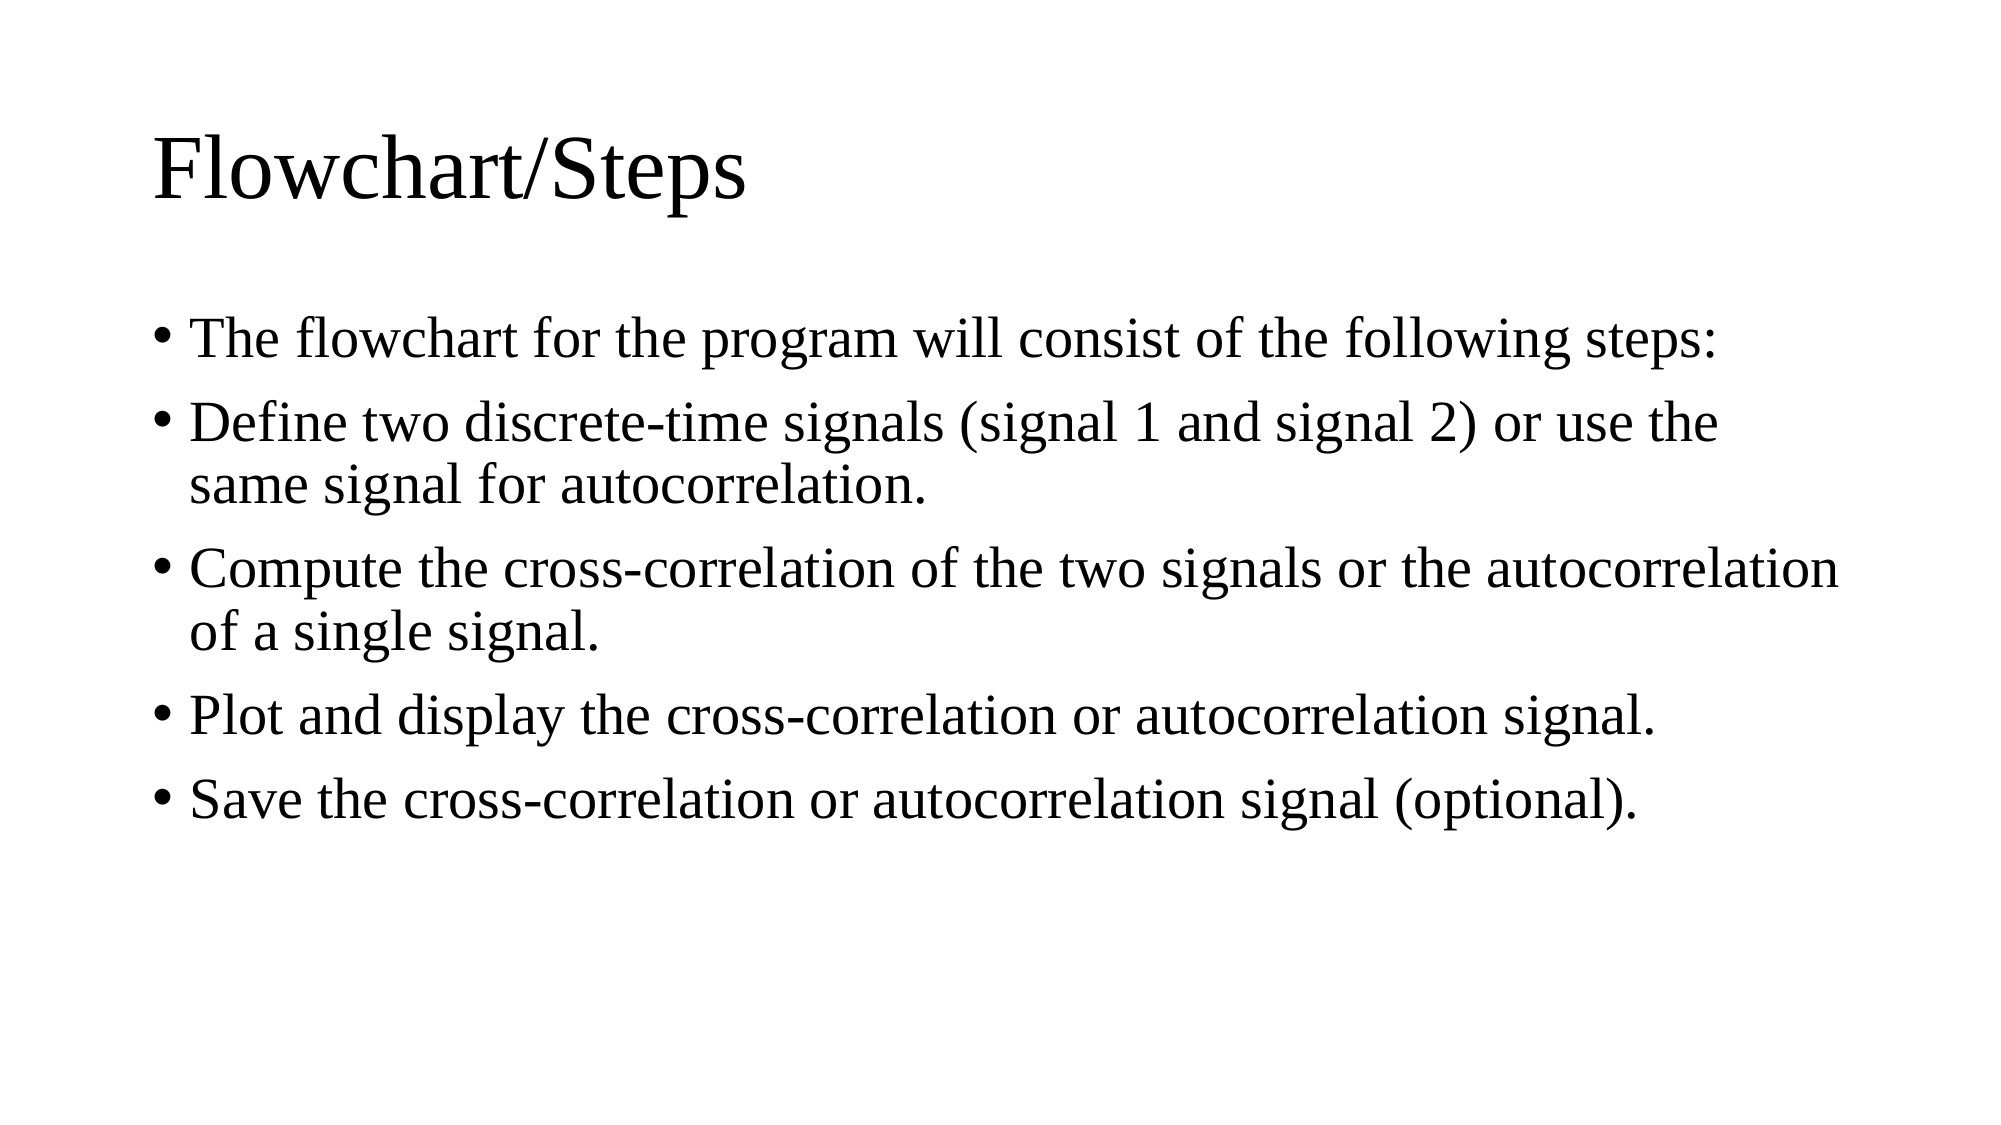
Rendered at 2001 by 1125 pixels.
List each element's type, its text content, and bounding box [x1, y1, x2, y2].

list The flowchart for the program will consist of the following steps: Define two discrete-time signals (signal 1 and signal 2) or use the same signal for autocorrelation. Compute the cross-correlation of the two signals or the autocorrelation of a single signal. Plot and display the cross-correlation or autocorrelation signal. Save the cross-correlation or autocorrelation signal (optional). [137, 299, 1863, 1014]
title Flowchart/Steps [137, 59, 1863, 278]
